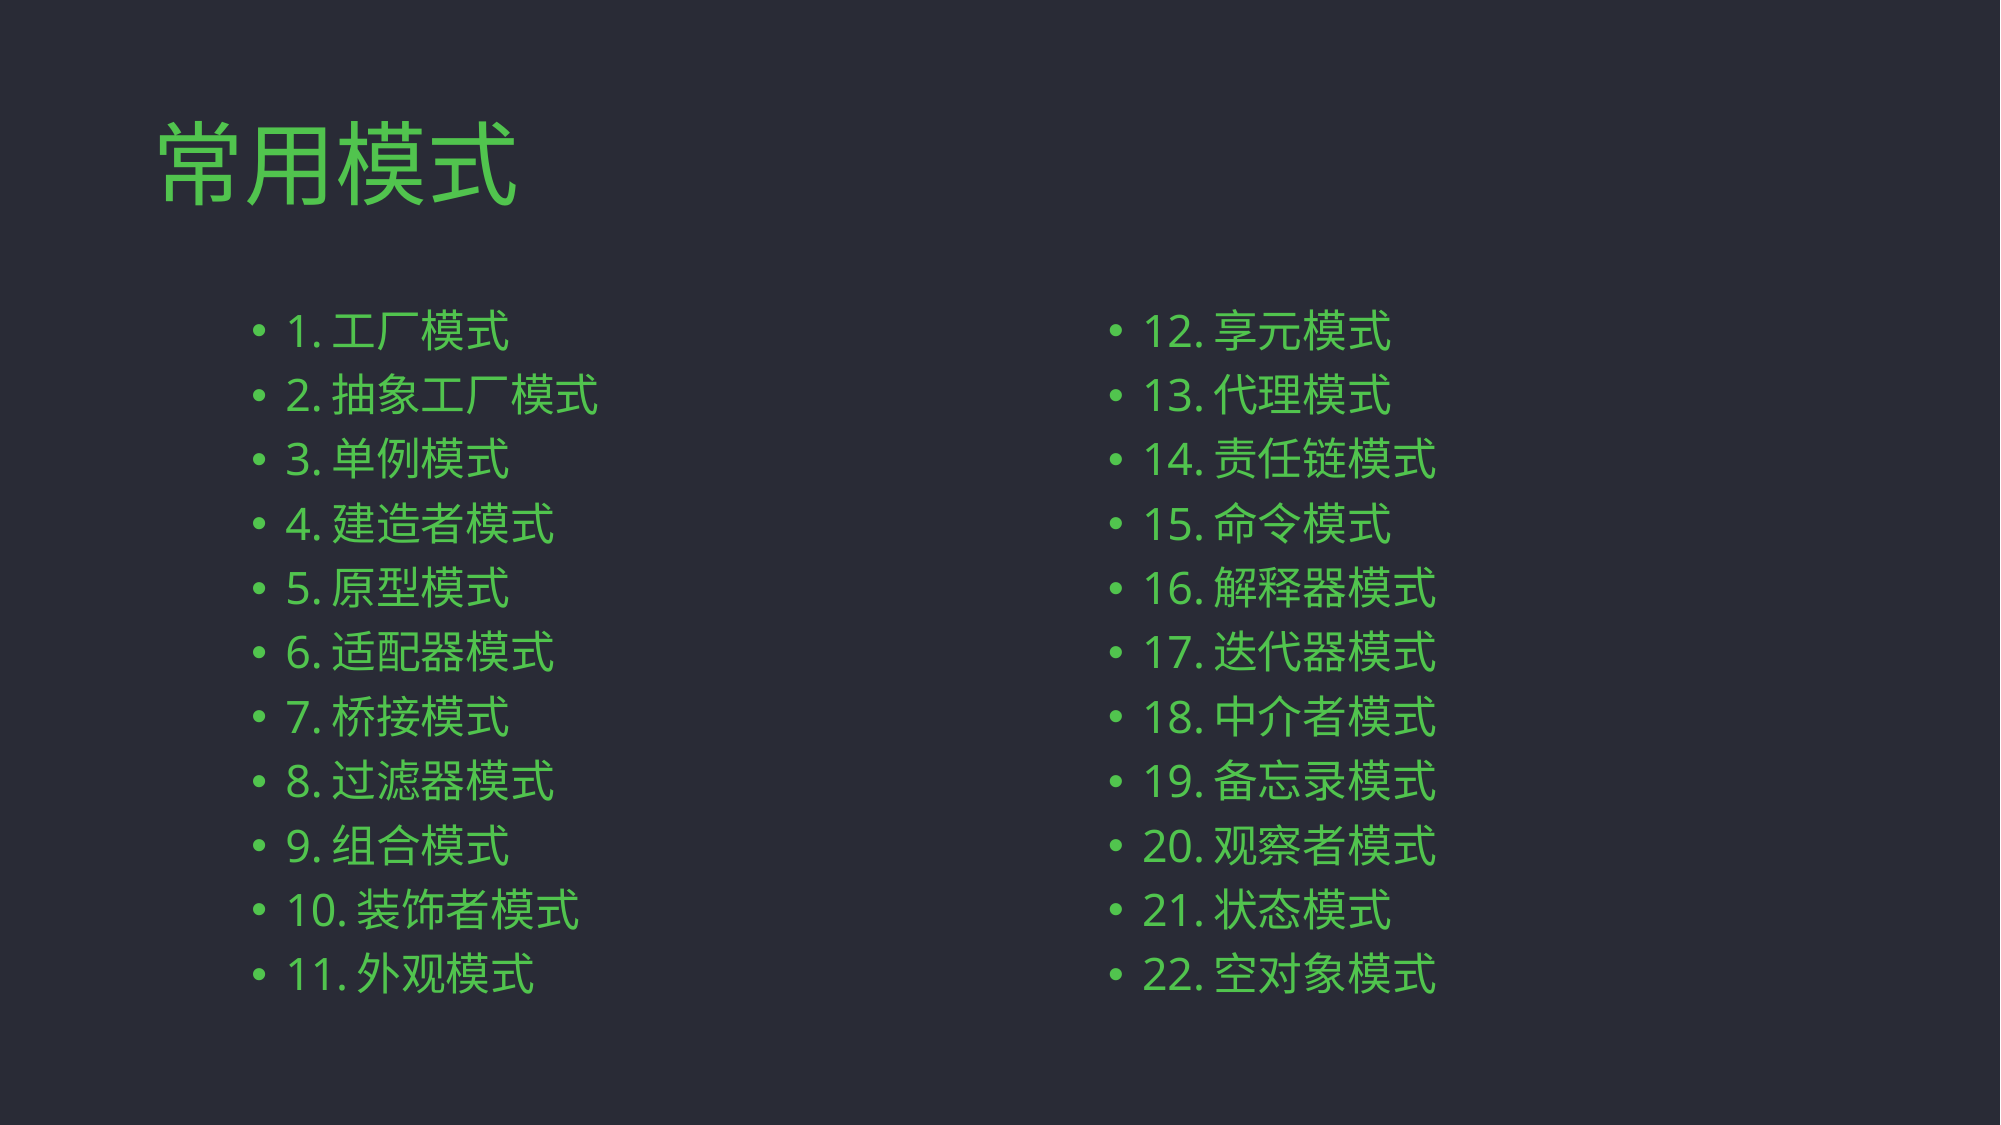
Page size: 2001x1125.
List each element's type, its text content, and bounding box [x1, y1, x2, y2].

text_box 12.享元模式 13.代理模式 14.责任链模式 15.命令模式 16.解释器模式 17.迭代器模式 18.中介者模式 19.备忘录模式 20.观察者模式 21.状态模式 22.空对象模式 [1093, 301, 1764, 1015]
title 常用模式 [137, 59, 1863, 278]
list 1.工厂模式 2.抽象工厂模式 3.单例模式 4.建造者模式 5.原型模式 6.适配器模式 7.桥接模式 8.过滤器模式 9.组合模式 10.装饰者模式 11.外观模式 [236, 301, 931, 1015]
